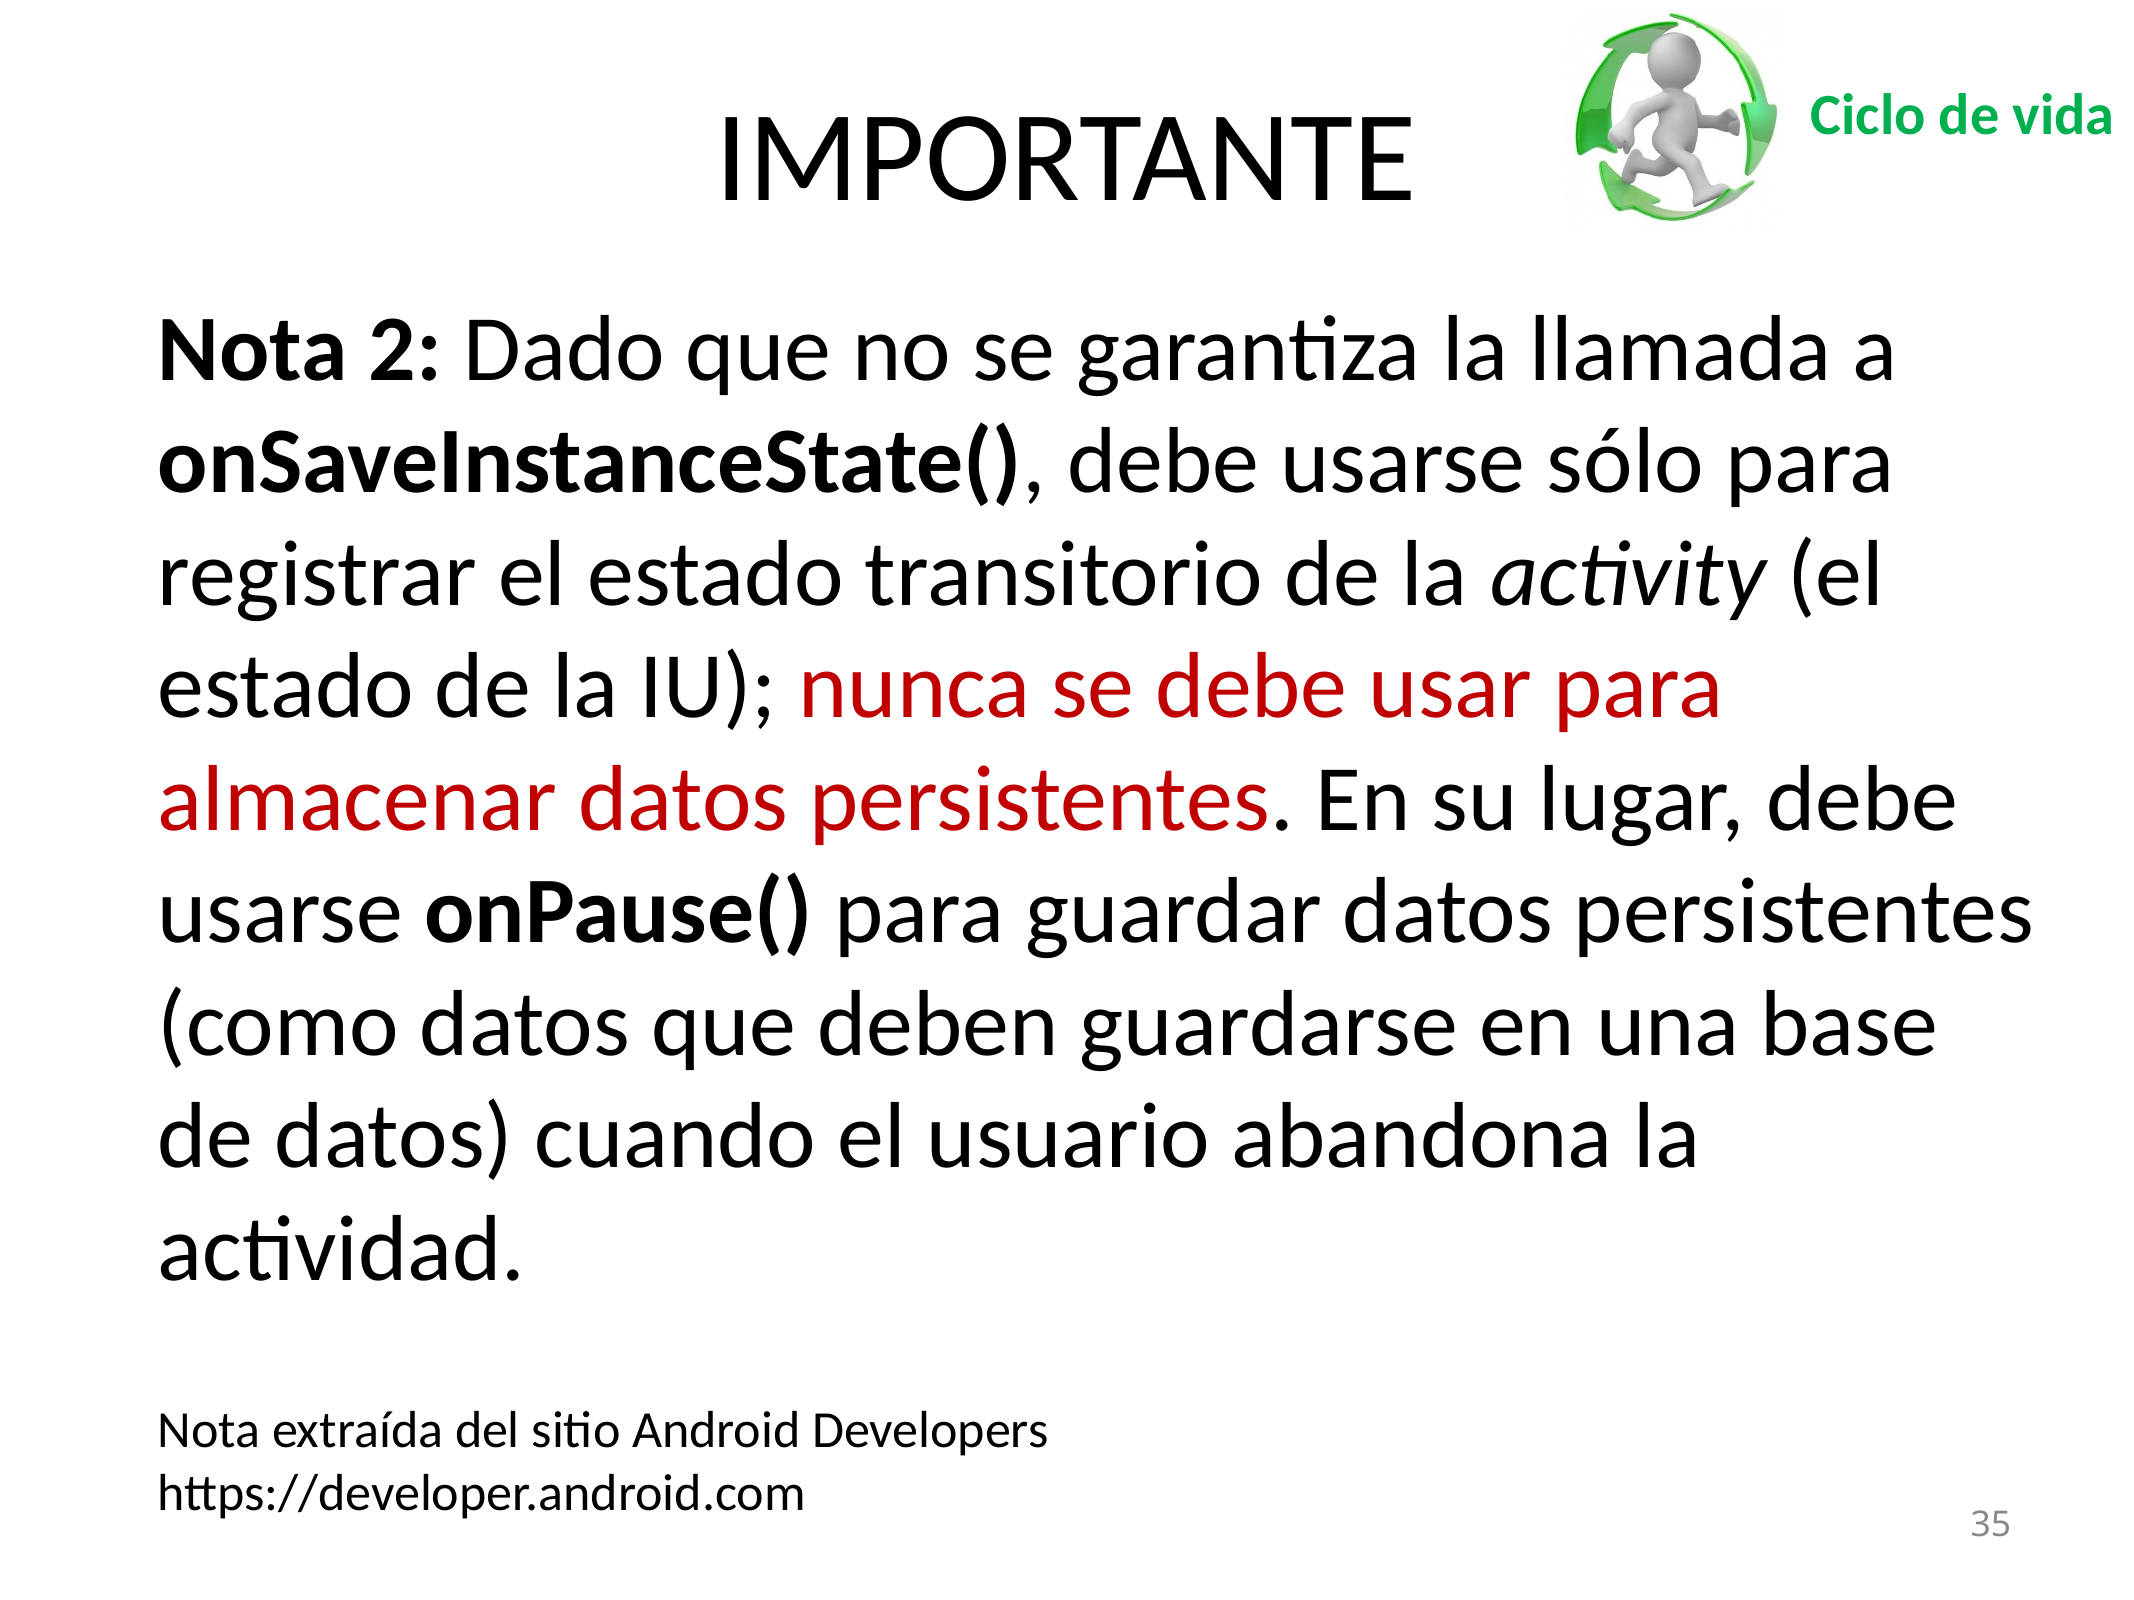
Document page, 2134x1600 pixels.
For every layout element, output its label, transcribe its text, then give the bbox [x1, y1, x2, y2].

text_box ‹#› [1528, 1482, 2027, 1568]
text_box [1564, 10, 2134, 230]
text_box Nota 2: Dado que no se garantiza la llamada a onSaveInstanceState(), debe usarse sólo para registrar el estado transitorio de la activity (el estado de la IU); nunca se debe usar para almacenar datos persistentes. En su lugar, debe usarse onPause() para guardar datos persistentes (como datos que deben guardarse en una base de datos) cuando el usuario abandona la actividad. [142, 279, 2051, 1307]
text_box Nota extraída del sitio Android Developers https://developer.android.com [142, 1388, 1856, 1529]
text_box IMPORTANTE [106, 64, 2027, 263]
